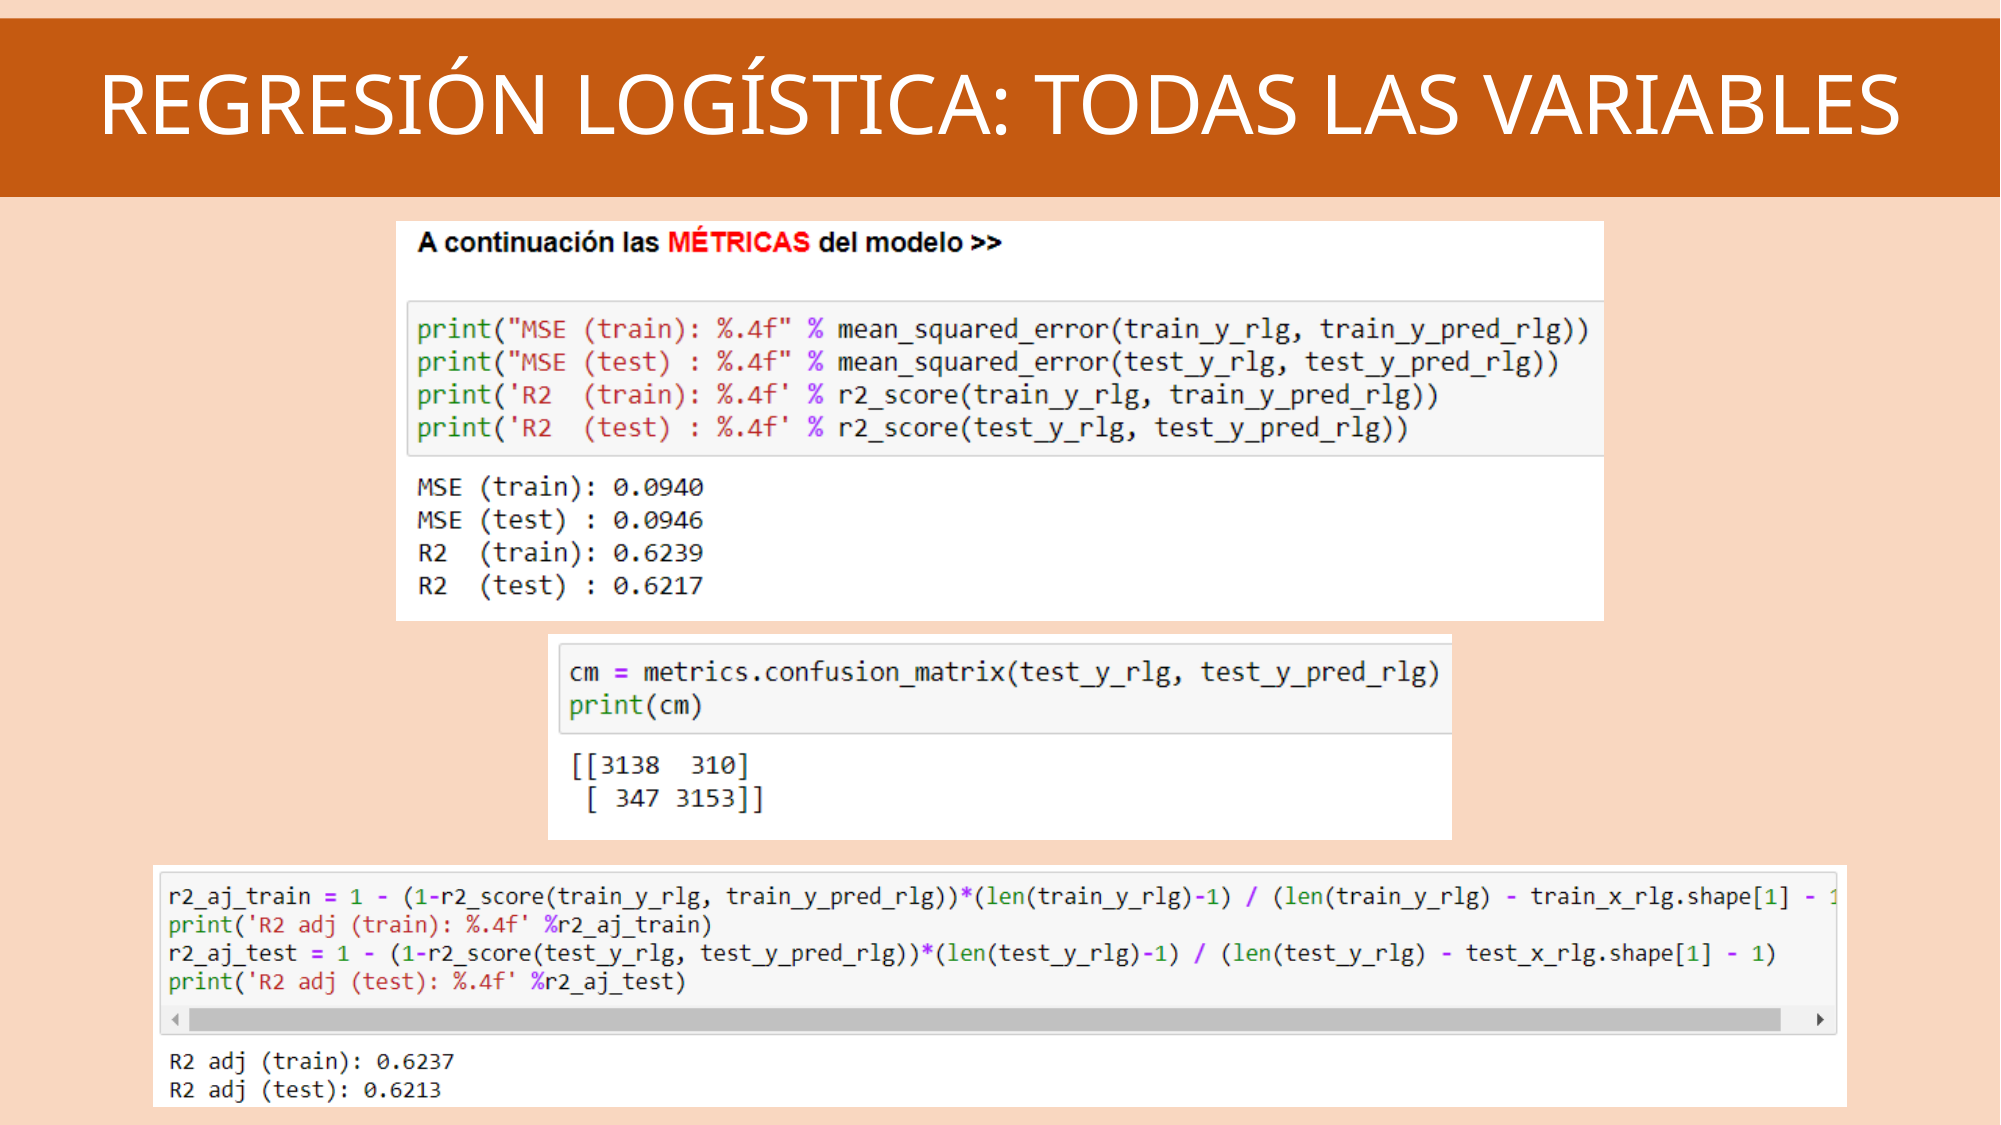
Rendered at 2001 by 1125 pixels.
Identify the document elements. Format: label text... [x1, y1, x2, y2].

picture [396, 221, 1604, 622]
picture [548, 634, 1452, 840]
text_box REGRESIÓN LOGÍSTICA: TODAS LAS VARIABLES [0, 18, 2000, 197]
picture [153, 865, 1847, 1107]
